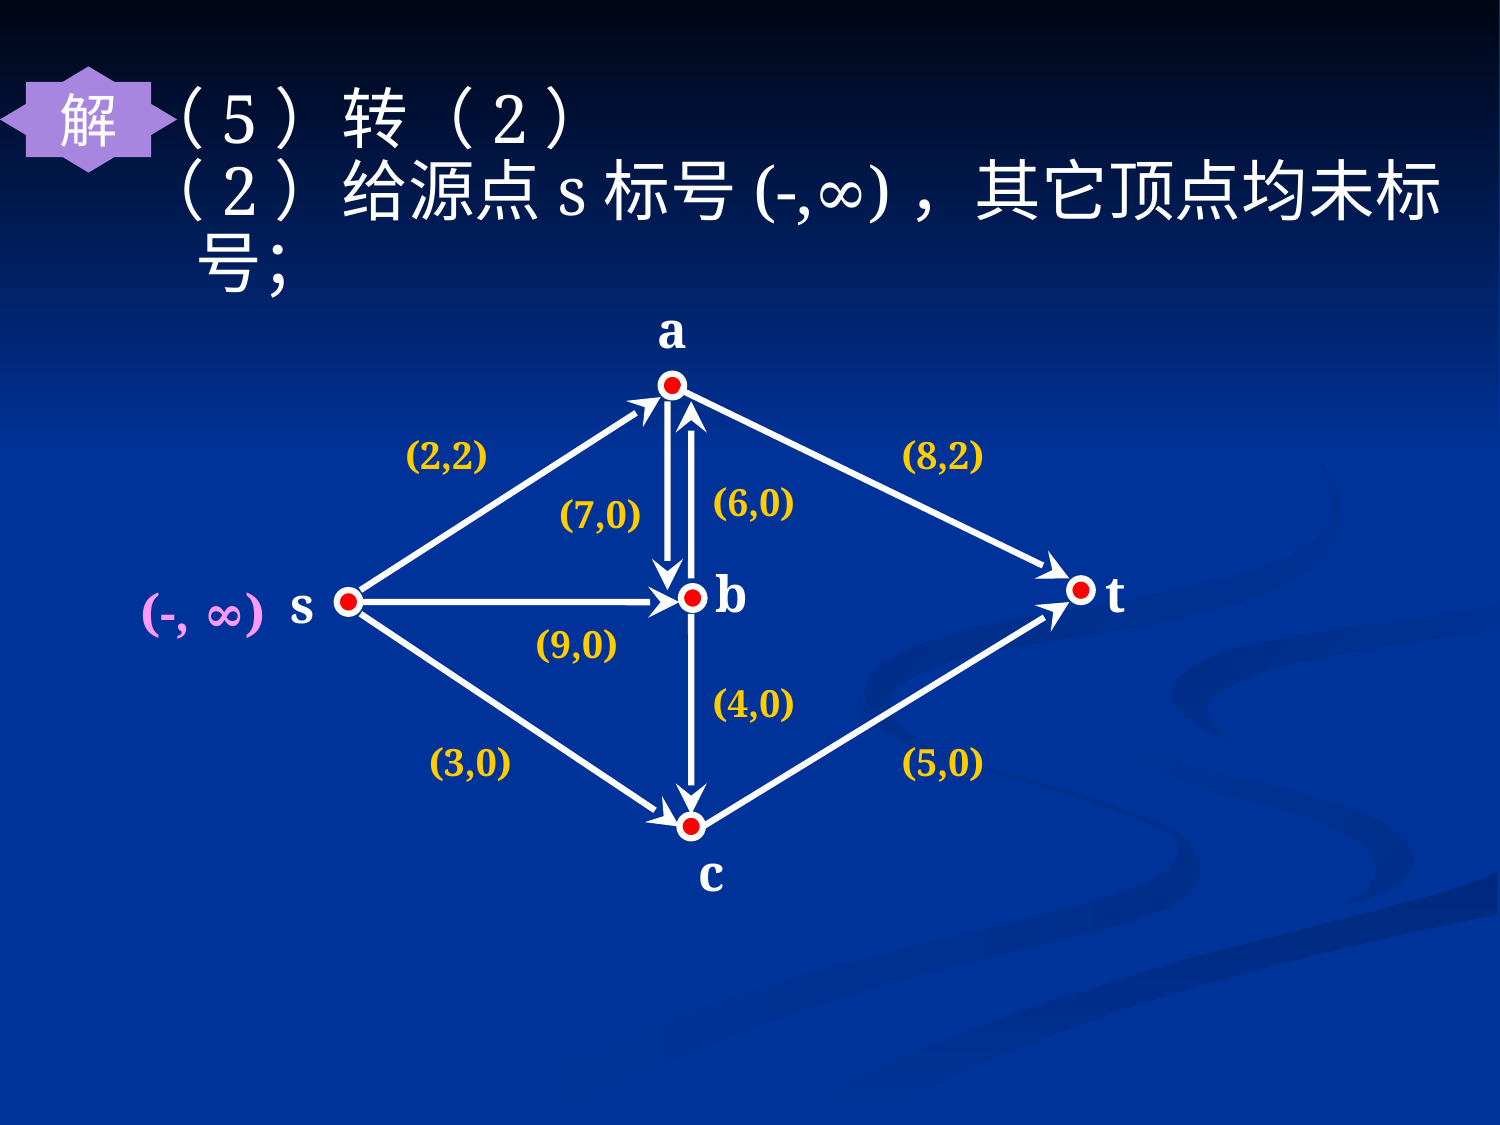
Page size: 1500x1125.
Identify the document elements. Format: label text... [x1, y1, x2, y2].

text_box 解 [0, 66, 178, 173]
list （5）转（2） （2）给源点s标号(-,∞)，其它顶点均未标号； [123, 77, 1500, 350]
text_box (-, ∞) [125, 574, 272, 649]
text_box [277, 290, 1139, 910]
